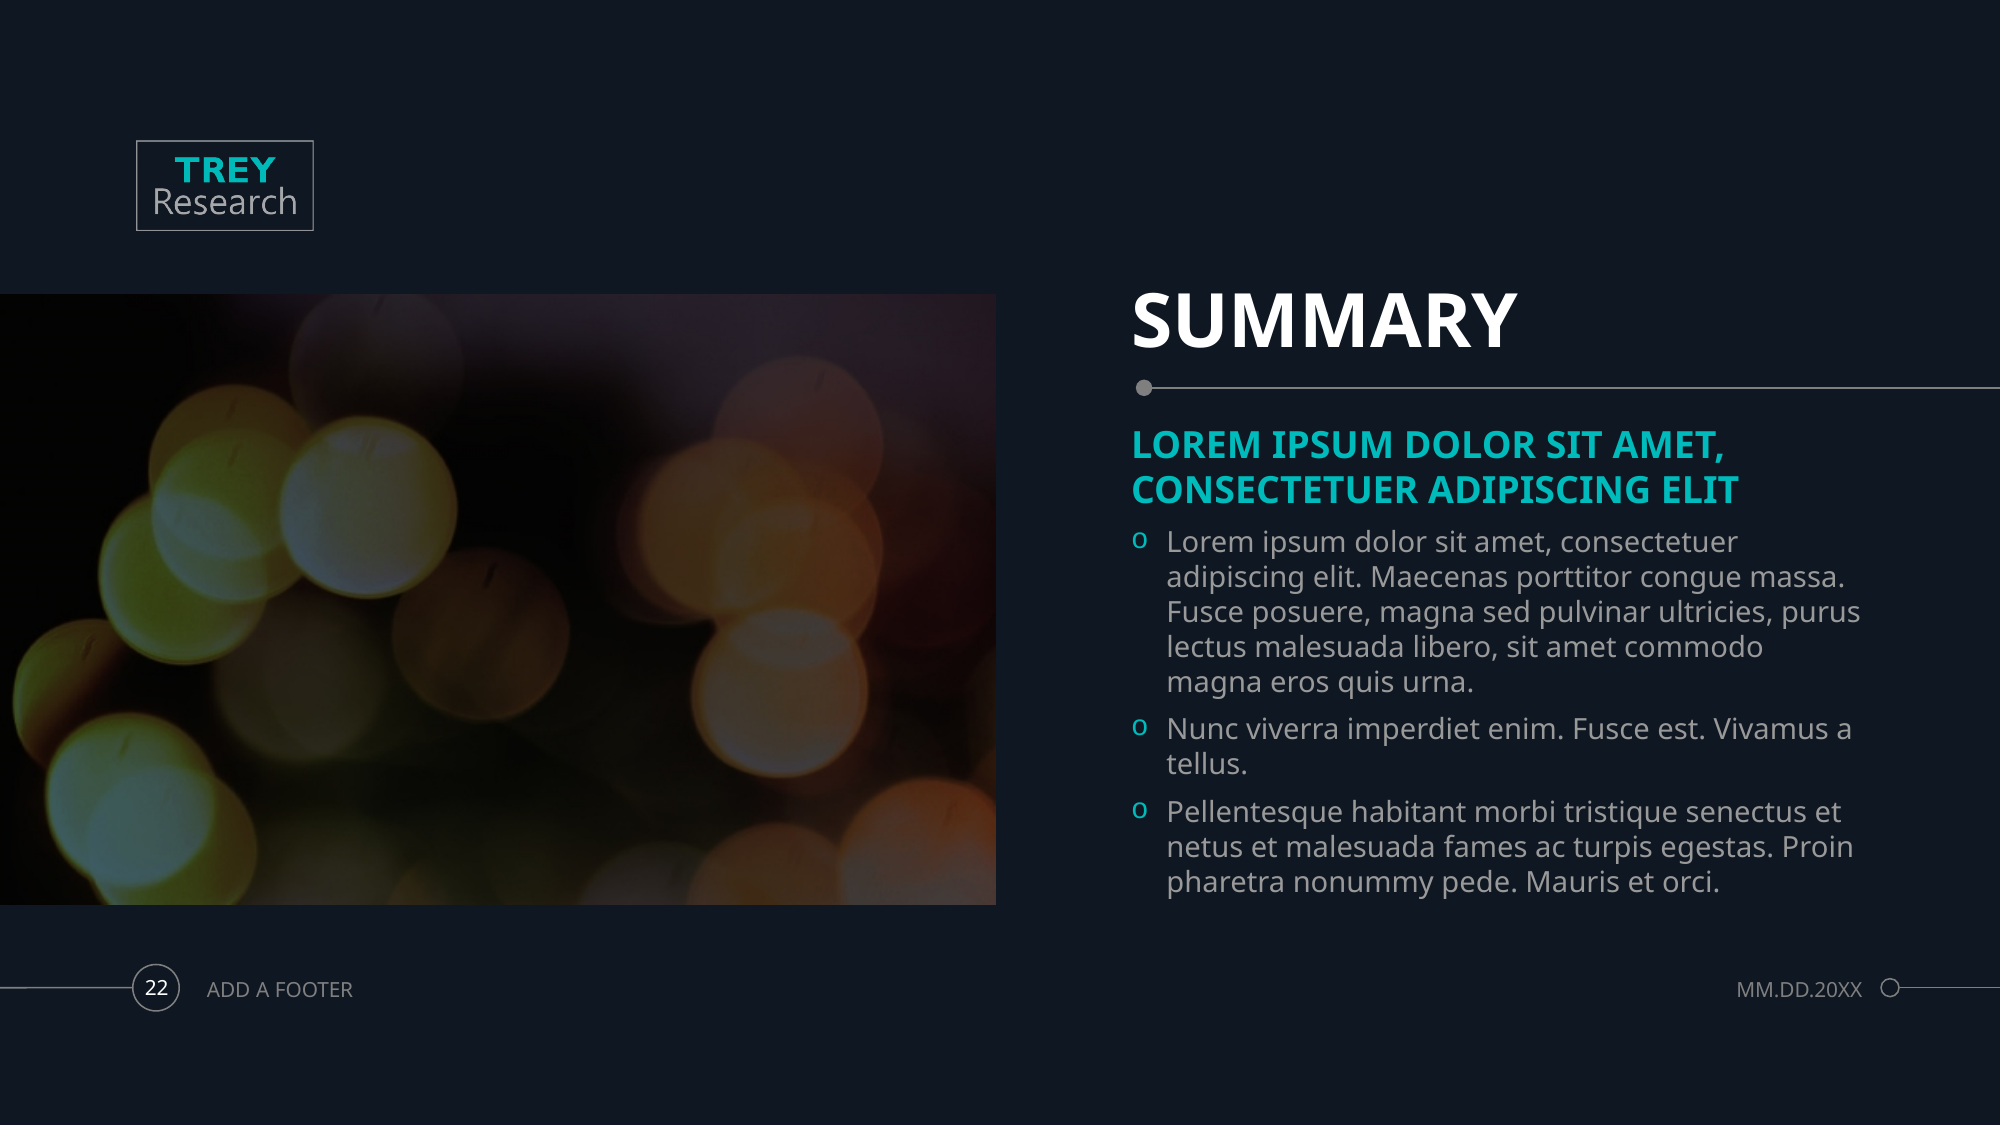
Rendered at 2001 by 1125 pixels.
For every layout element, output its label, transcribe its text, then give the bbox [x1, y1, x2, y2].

footer ADD A FOOTER [191, 964, 671, 1014]
slide_number MM.DD.20XX [1643, 964, 1863, 1014]
picture [136, 140, 314, 232]
list Lorem ipsum dolor sit amet, consectetuer adipiscing elit. Maecenas porttitor congue massa. Fusce posuere, magna sed pulvinar ultricies, purus lectus malesuada libero, sit amet commodo magna eros quis urna. Nunc viverra imperdiet enim. Fusce est. Vivamus a tellus. Pellentesque habitant morbi tristique senectus et netus et malesuada fames ac turpis egestas. Proin pharetra nonummy pede. Mauris et orci. [1131, 523, 1867, 923]
picture [0, 293, 996, 905]
slide_number ‹#› [127, 964, 186, 1014]
title SUMMARY [1131, 231, 1869, 364]
list LOREM IPSUM DOLOR SIT AMET, CONSECTETUER ADIPISCING ELIT [1131, 420, 1865, 515]
